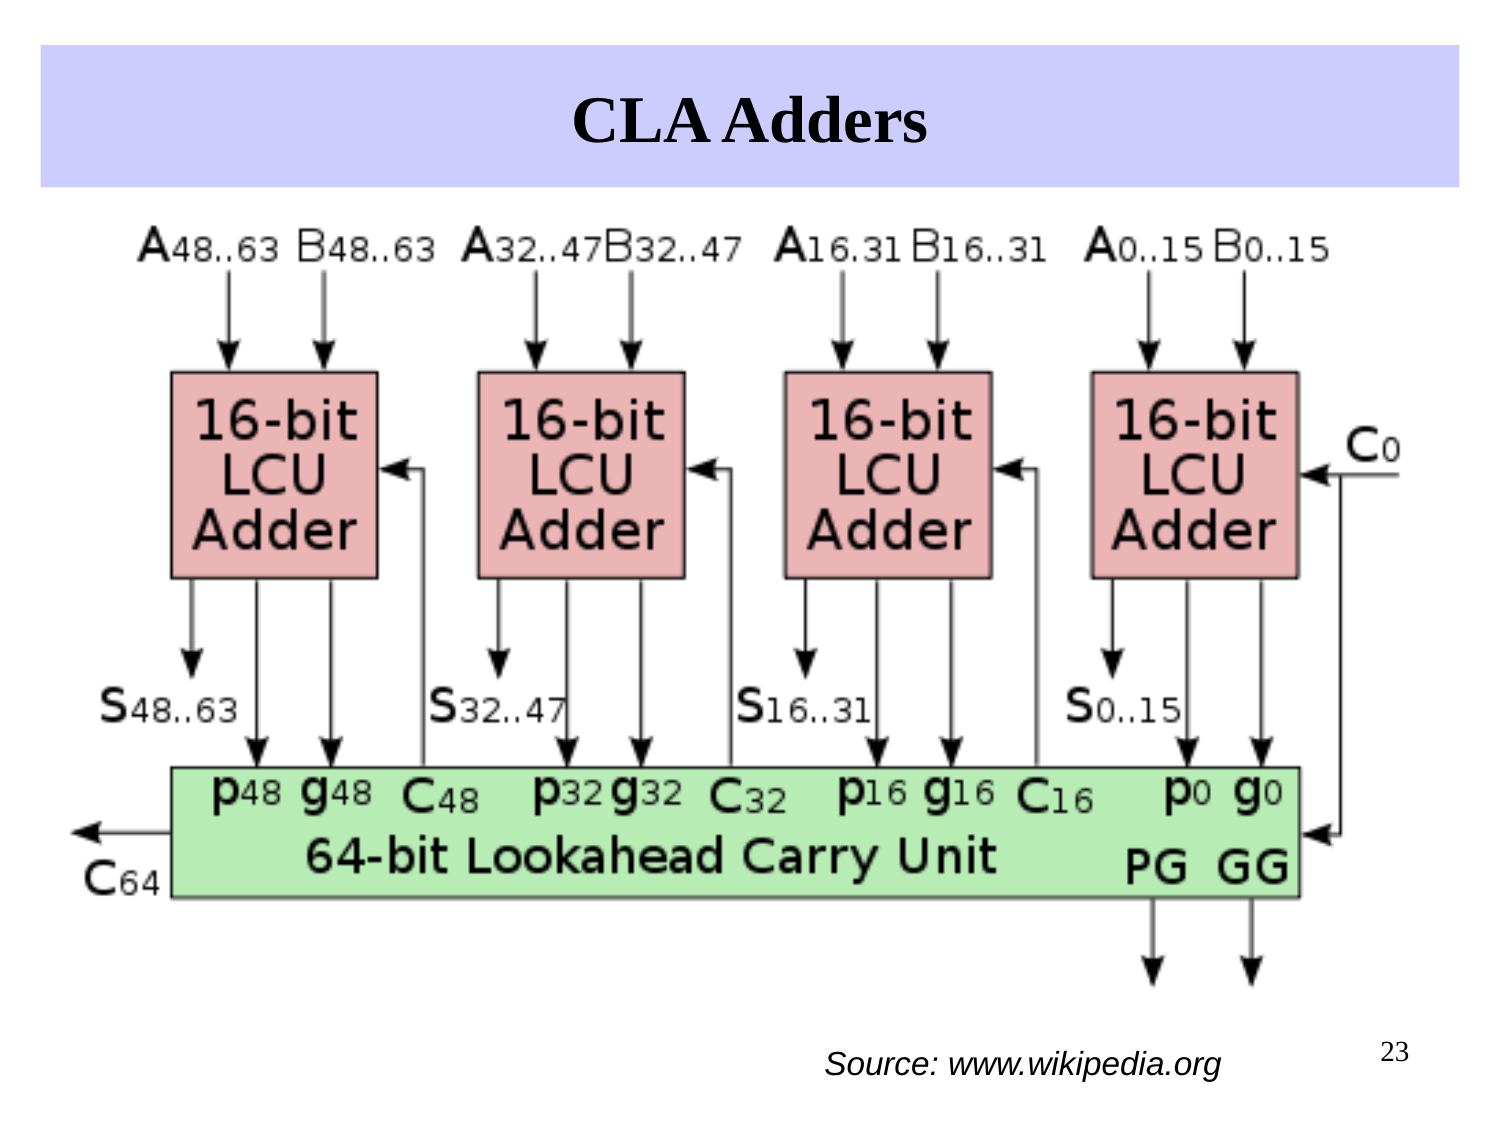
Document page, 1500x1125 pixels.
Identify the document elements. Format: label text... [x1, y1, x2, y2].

text_box Source: www.wikipedia.org [809, 1035, 1248, 1097]
title CLA Adders [40, 45, 1460, 188]
picture [40, 201, 1426, 1026]
slide_number 23 [1112, 1032, 1425, 1100]
